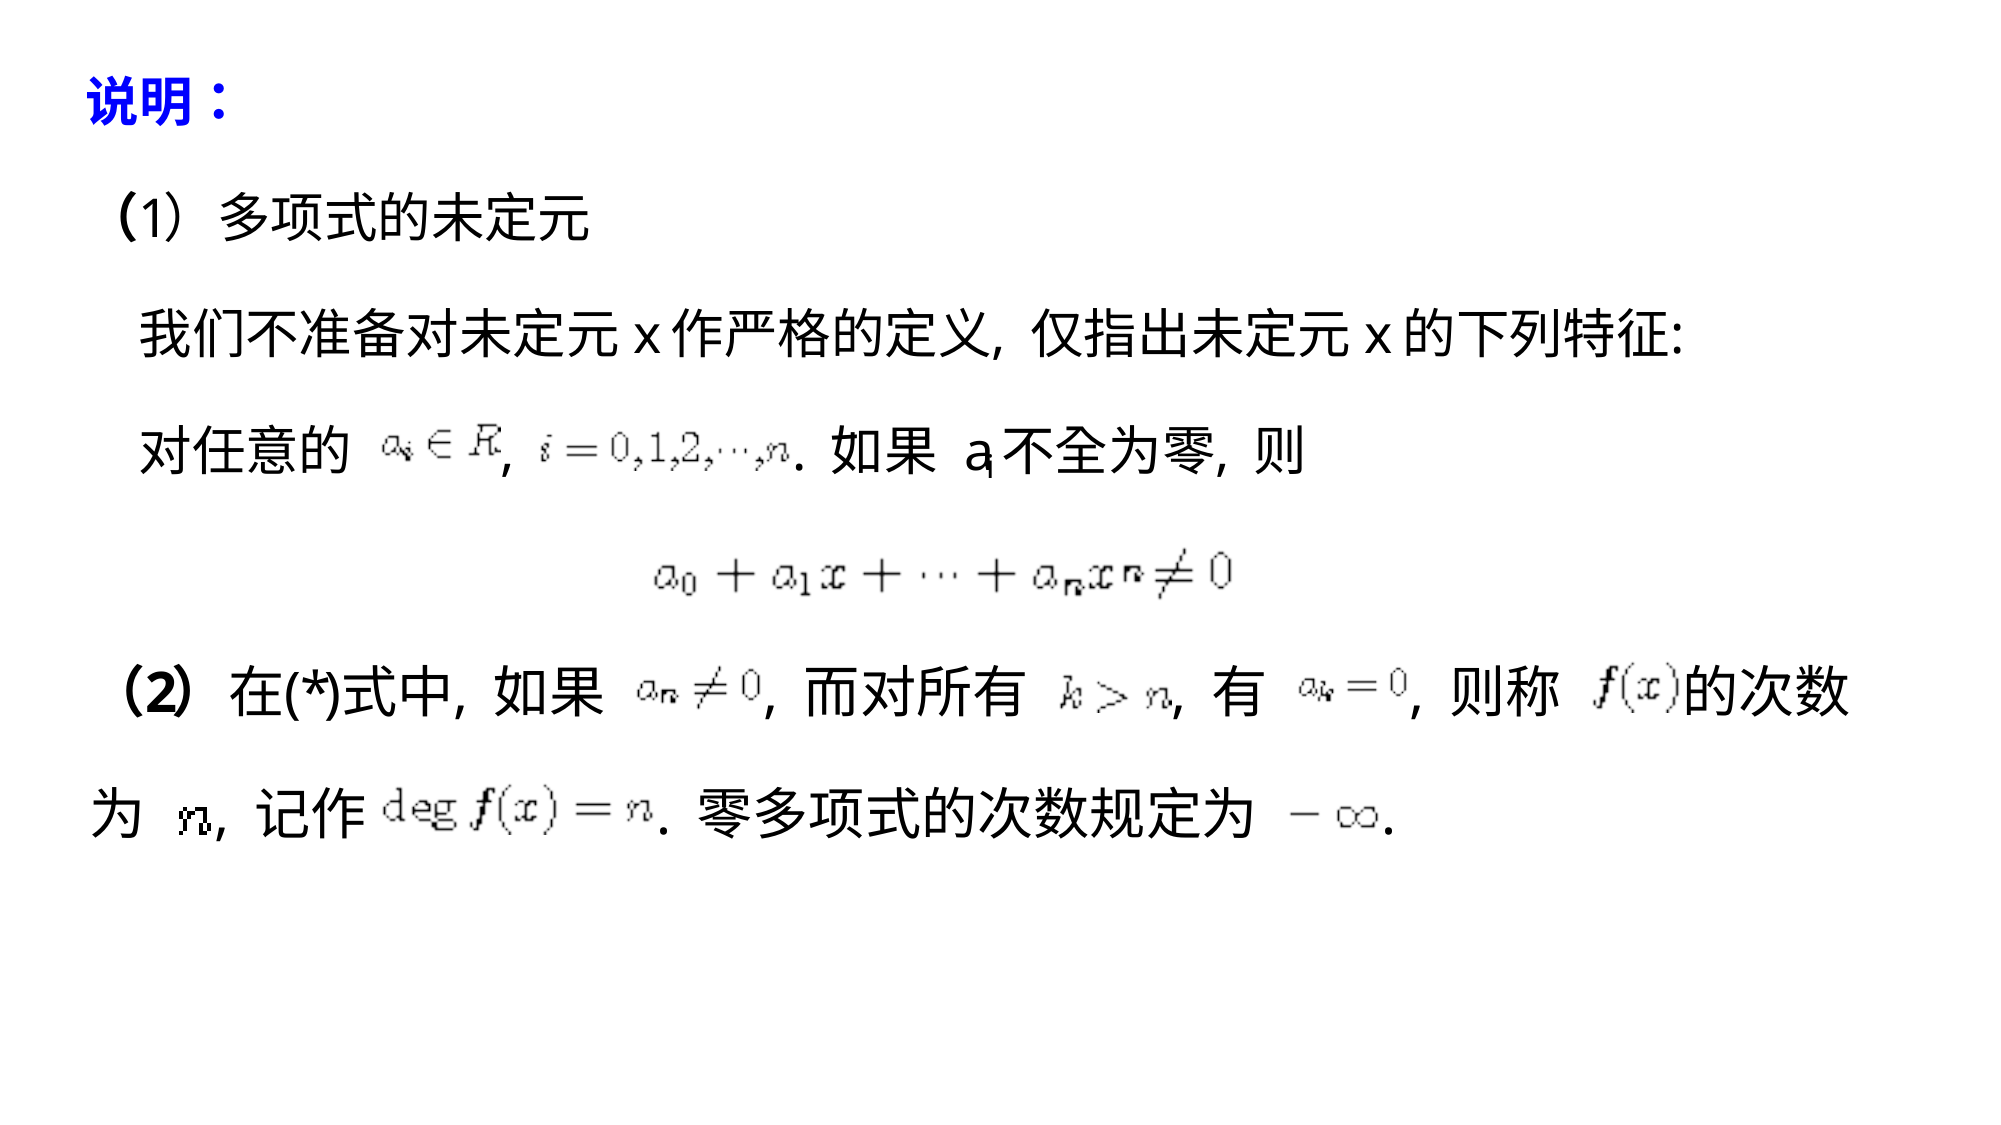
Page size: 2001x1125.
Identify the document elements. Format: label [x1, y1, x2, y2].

text_box [85, 60, 1807, 965]
text_box [89, 647, 1920, 1125]
